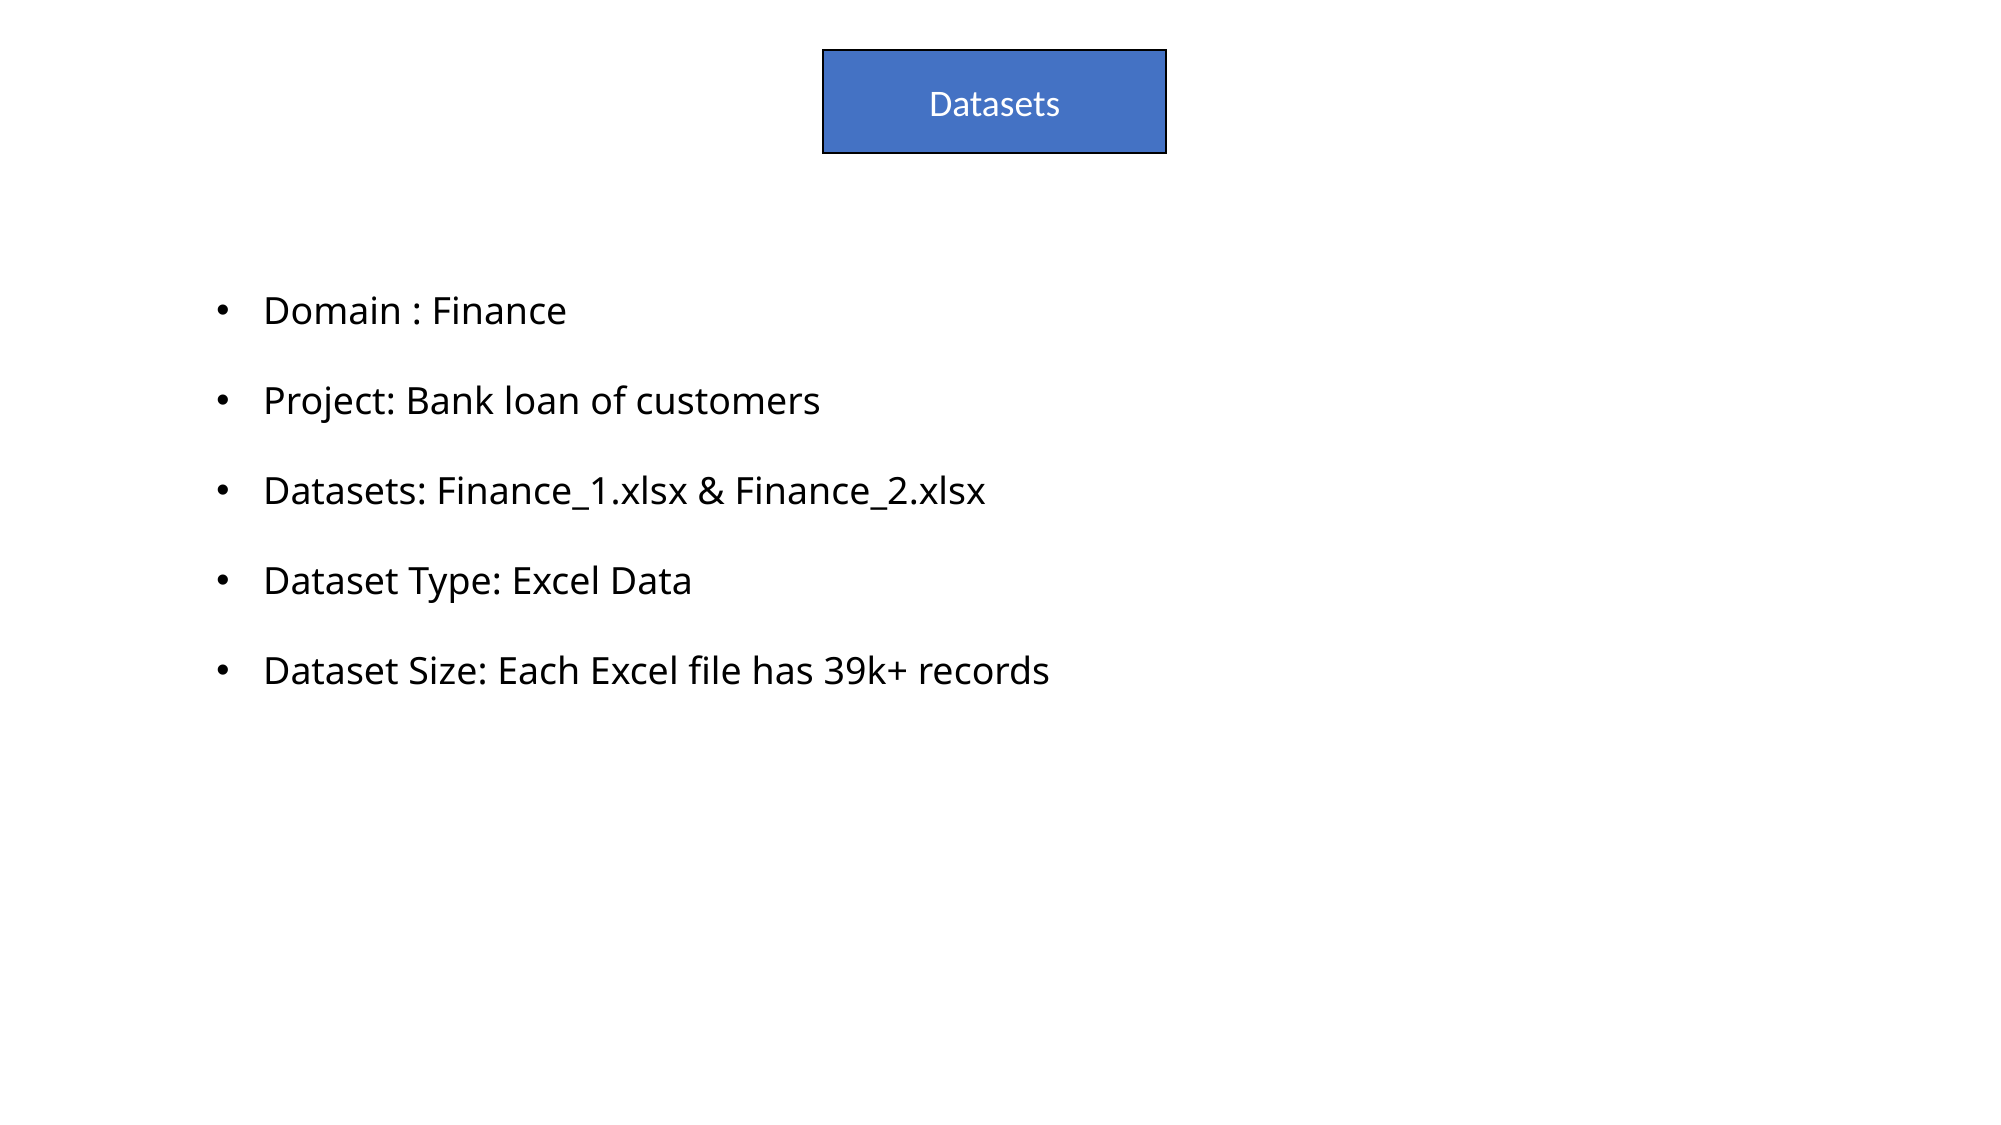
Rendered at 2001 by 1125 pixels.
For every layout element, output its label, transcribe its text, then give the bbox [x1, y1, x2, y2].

text_box Domain : Finance Project: Bank loan of customers Datasets: Finance_1.xlsx & Finance_2.xlsx Dataset Type: Excel Data Dataset Size: Each Excel file has 39k+ records [201, 279, 1822, 700]
text_box Datasets [822, 49, 1167, 154]
